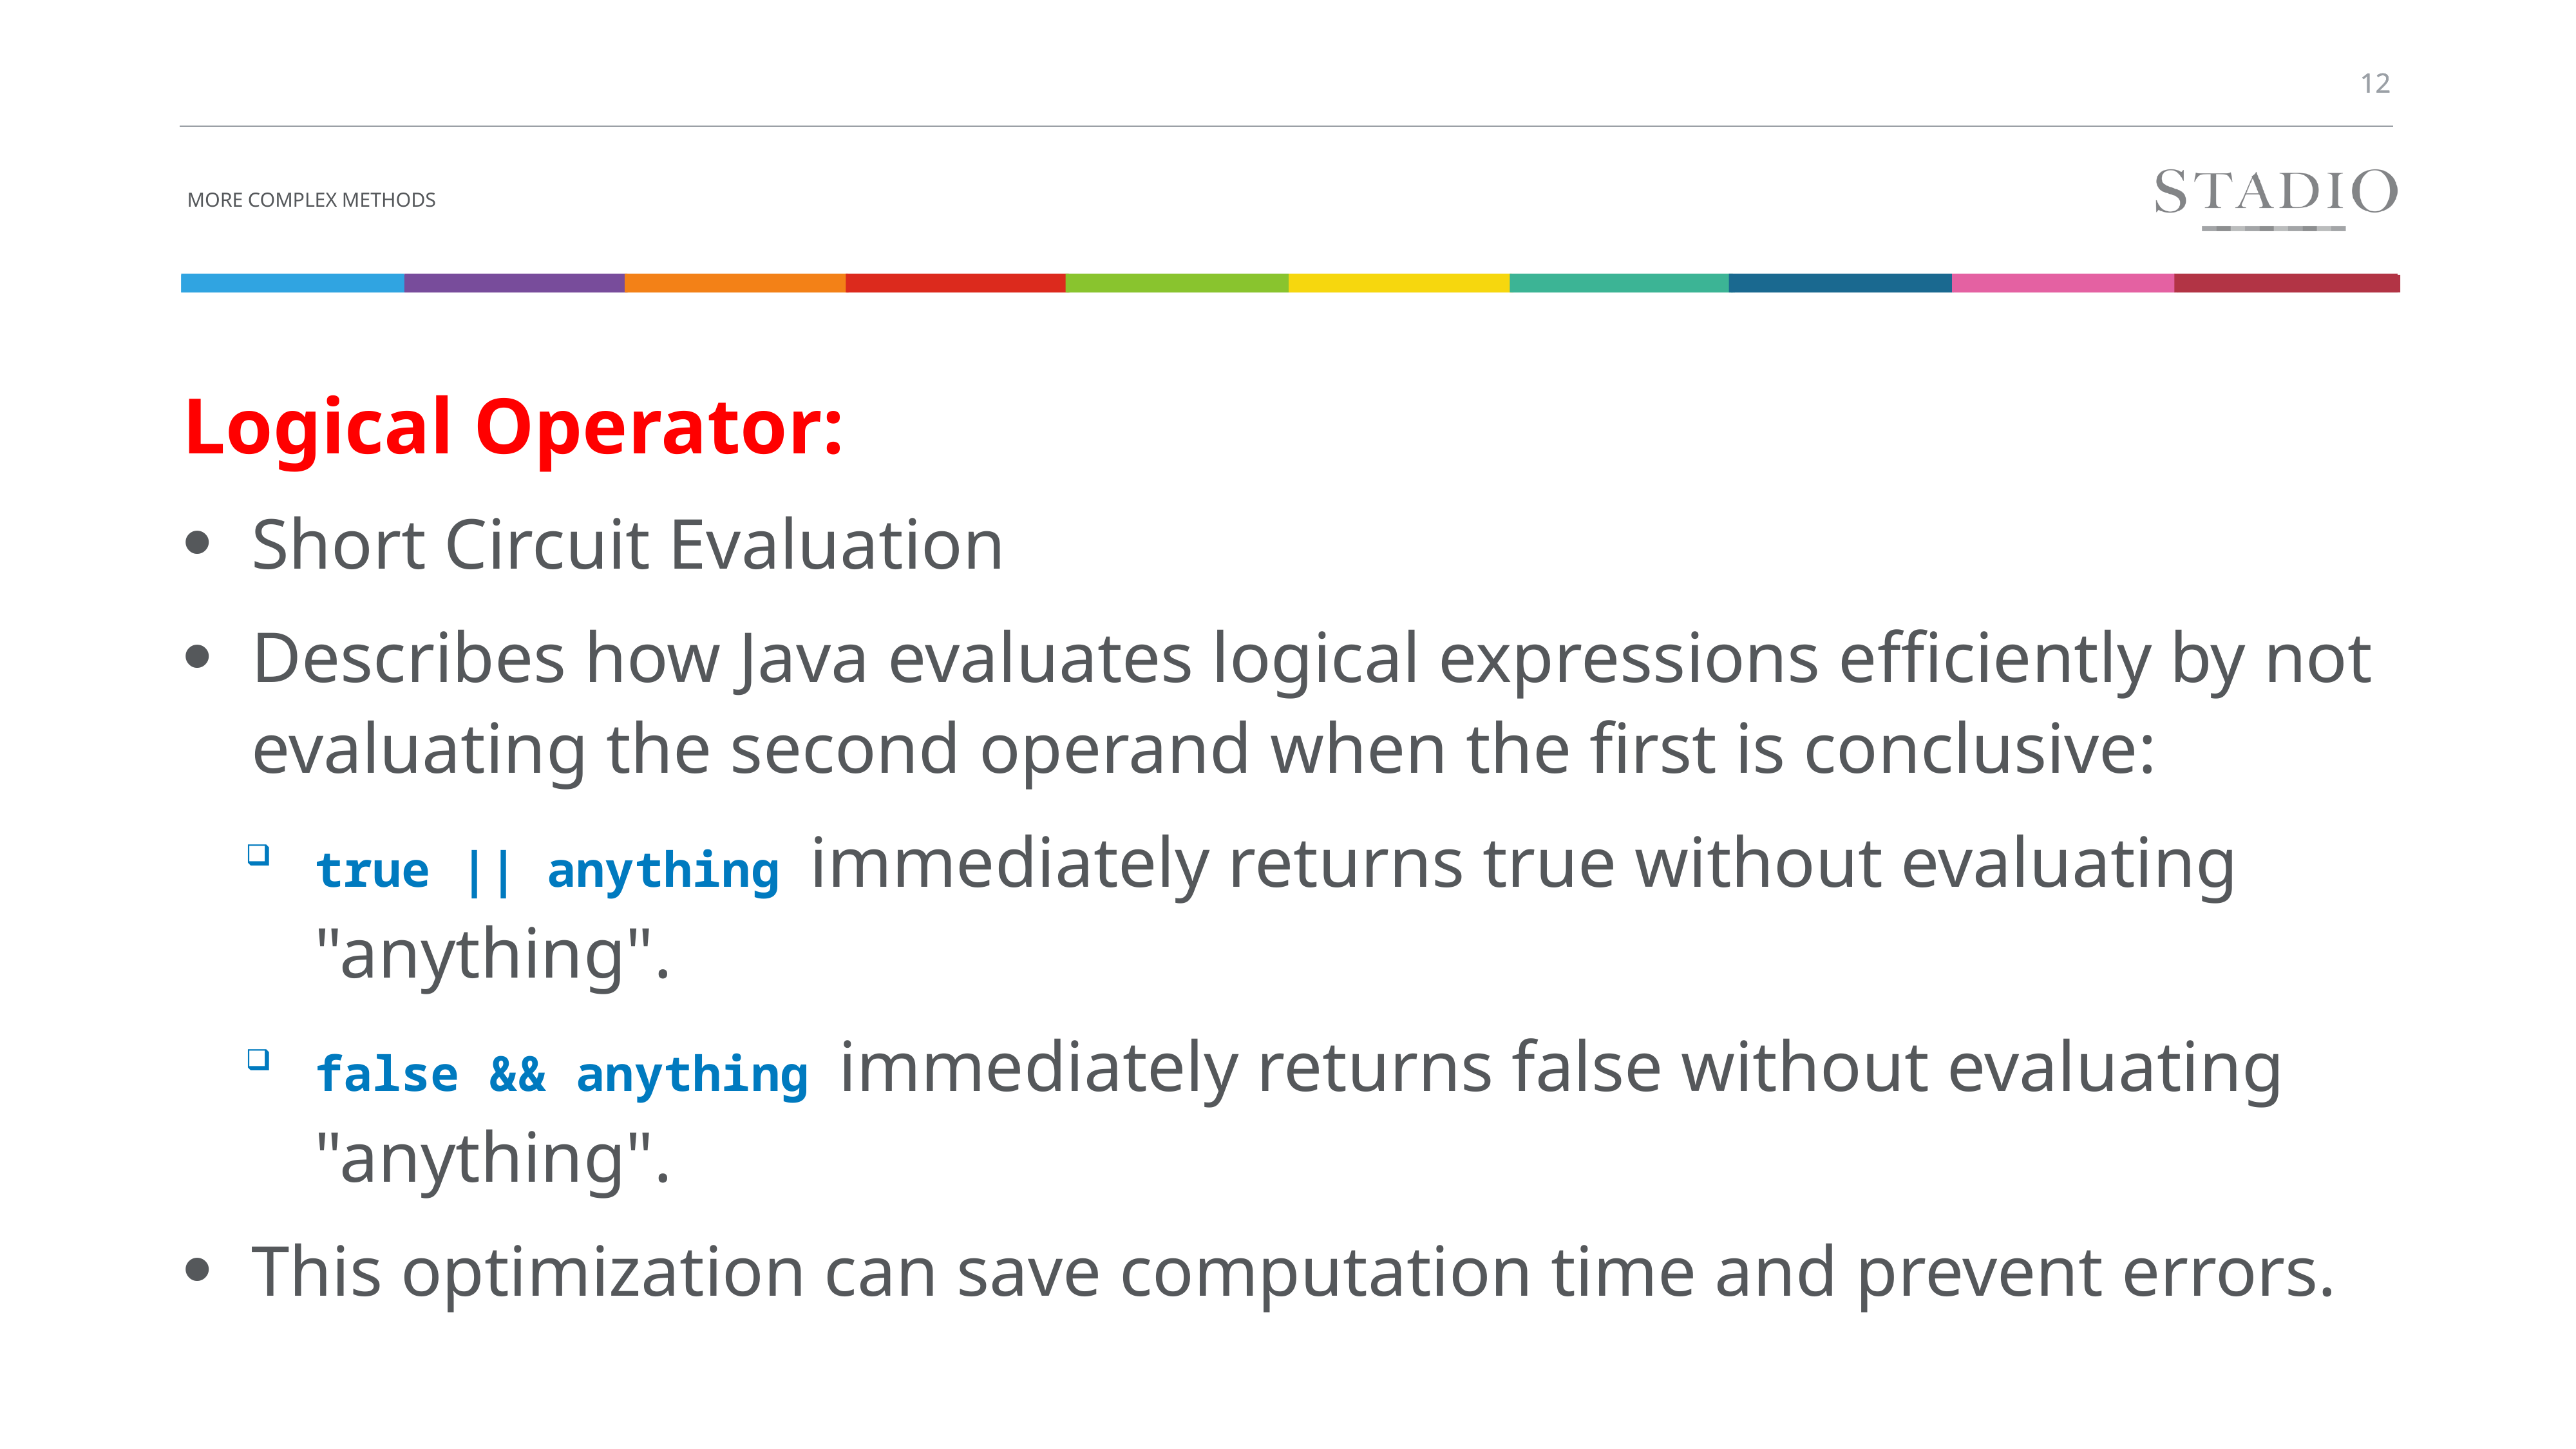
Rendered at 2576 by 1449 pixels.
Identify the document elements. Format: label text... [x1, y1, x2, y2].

title More complex methods [187, 126, 2074, 131]
picture [2112, 126, 2441, 274]
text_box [181, 273, 2398, 293]
text_box [178, 131, 2398, 279]
list Logical Operator: Short Circuit Evaluation Describes how Java evaluates logical expressions efficiently by not evaluating the second operand when the first is conclusive: true || anything immediately returns true without evaluating "anything". false && anything immediately returns false without evaluating "anything". This optimization can save computation time and prevent errors. [182, 367, 2402, 1370]
